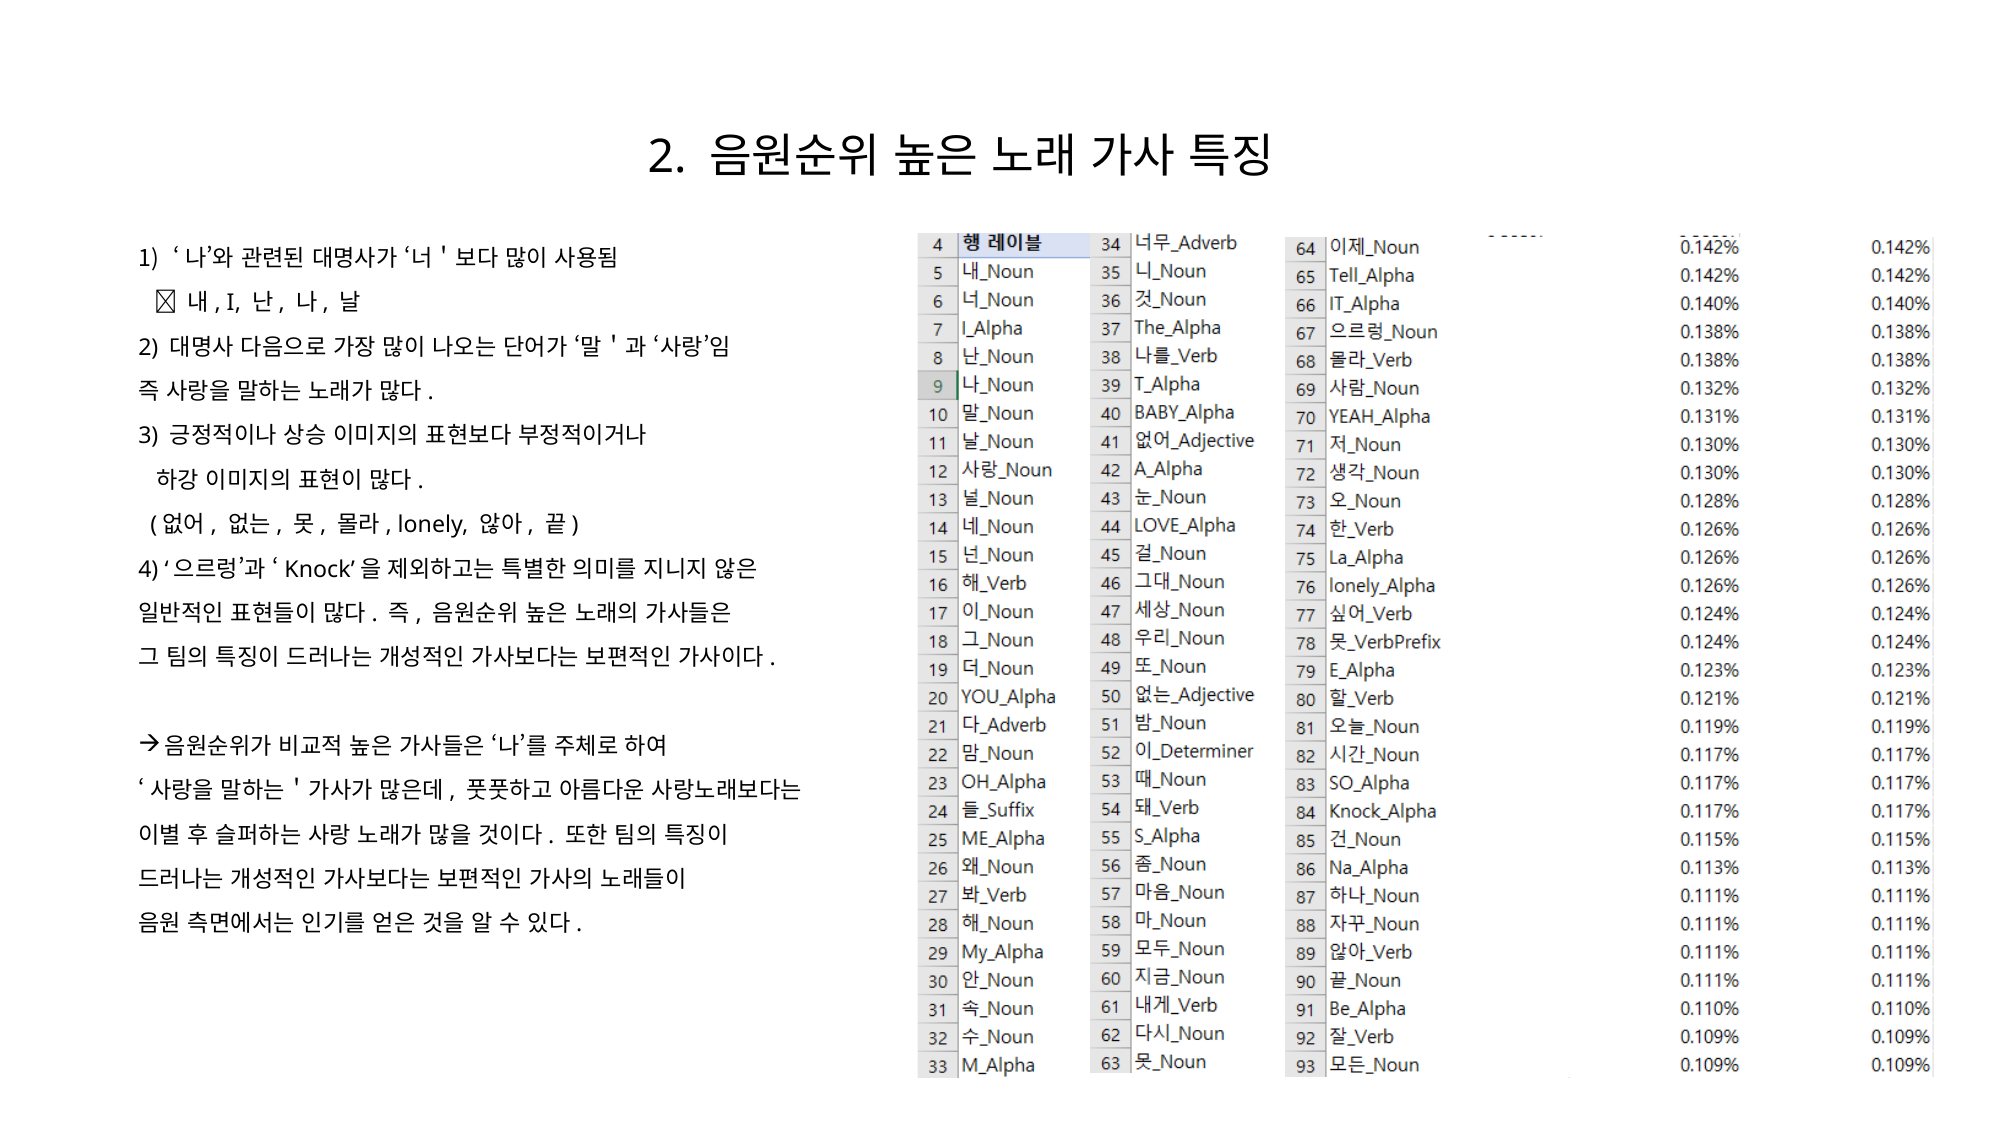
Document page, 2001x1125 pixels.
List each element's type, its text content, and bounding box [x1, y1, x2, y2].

subtitle 2. 음원순위 높은 노래 가사 특징 ‘나’와 관련된 대명사가 ‘너＇보다 많이 사용됨  내, I, 난, 나, 날 2) 대명사 다음으로 가장 많이 나오는 단어가 ‘말＇과 ‘사랑’임 즉 사랑을 말하는 노래가 많다. 3) 긍정적이나 상승 이미지의 표현보다 부정적이거나 하강 이미지의 표현이 많다. (없어, 없는, 못, 몰라, lonely, 않아, 끝) 4) ‘으르렁’과 ‘Knock’을 제외하고는 특별한 의미를 지니지 않은 일반적인 표현들이 많다. 즉, 음원순위 높은 노래의 가사들은 그 팀의 특징이 드러나는 개성적인 가사보다는 보편적인 가사이다. 음원순위가 비교적 높은 가사들은 ‘나’를 주체로 하여 ‘사랑을 말하는＇가사가 많은데, 풋풋하고 아름다운 사랑노래보다는 이별 후 슬퍼하는 사랑 노래가 많을 것이다. 또한 팀의 특징이 드러나는 개성적인 가사보다는 보편적인 가사의 노래들이 음원 측면에서는 인기를 얻은 것을 알 수 있다. [123, 125, 1799, 952]
picture [917, 233, 1934, 1078]
